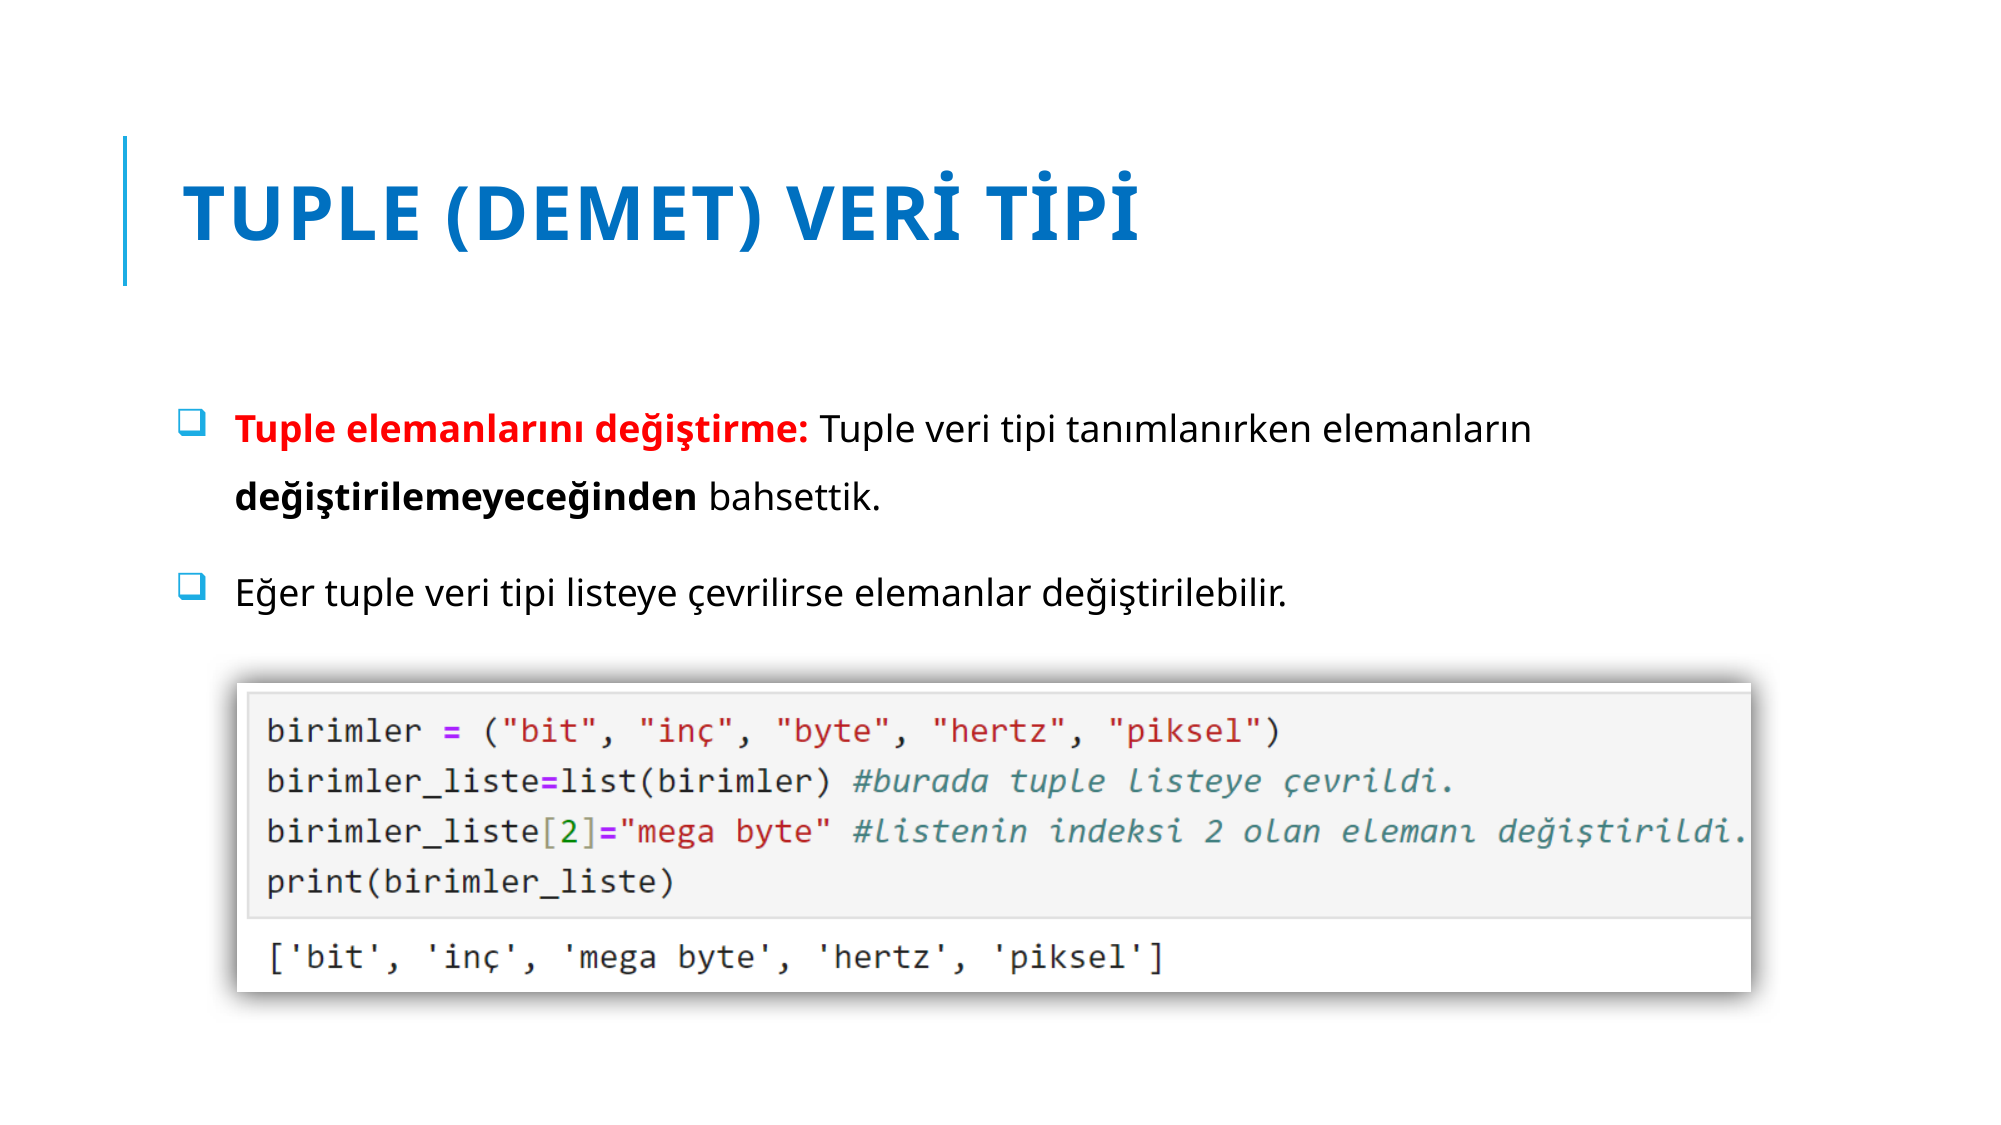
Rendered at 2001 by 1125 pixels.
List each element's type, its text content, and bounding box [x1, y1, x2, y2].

list Tuple elemanlarını değiştirme: Tuple veri tipi tanımlanırken elemanların değiştirilemeyeceğinden bahsettik. Eğer tuple veri tipi listeye çevrilirse elemanlar değiştirilebilir. [168, 375, 1763, 1035]
title Tuple (Demet) Veri Tipi [168, 96, 1763, 342]
picture [236, 683, 1752, 992]
